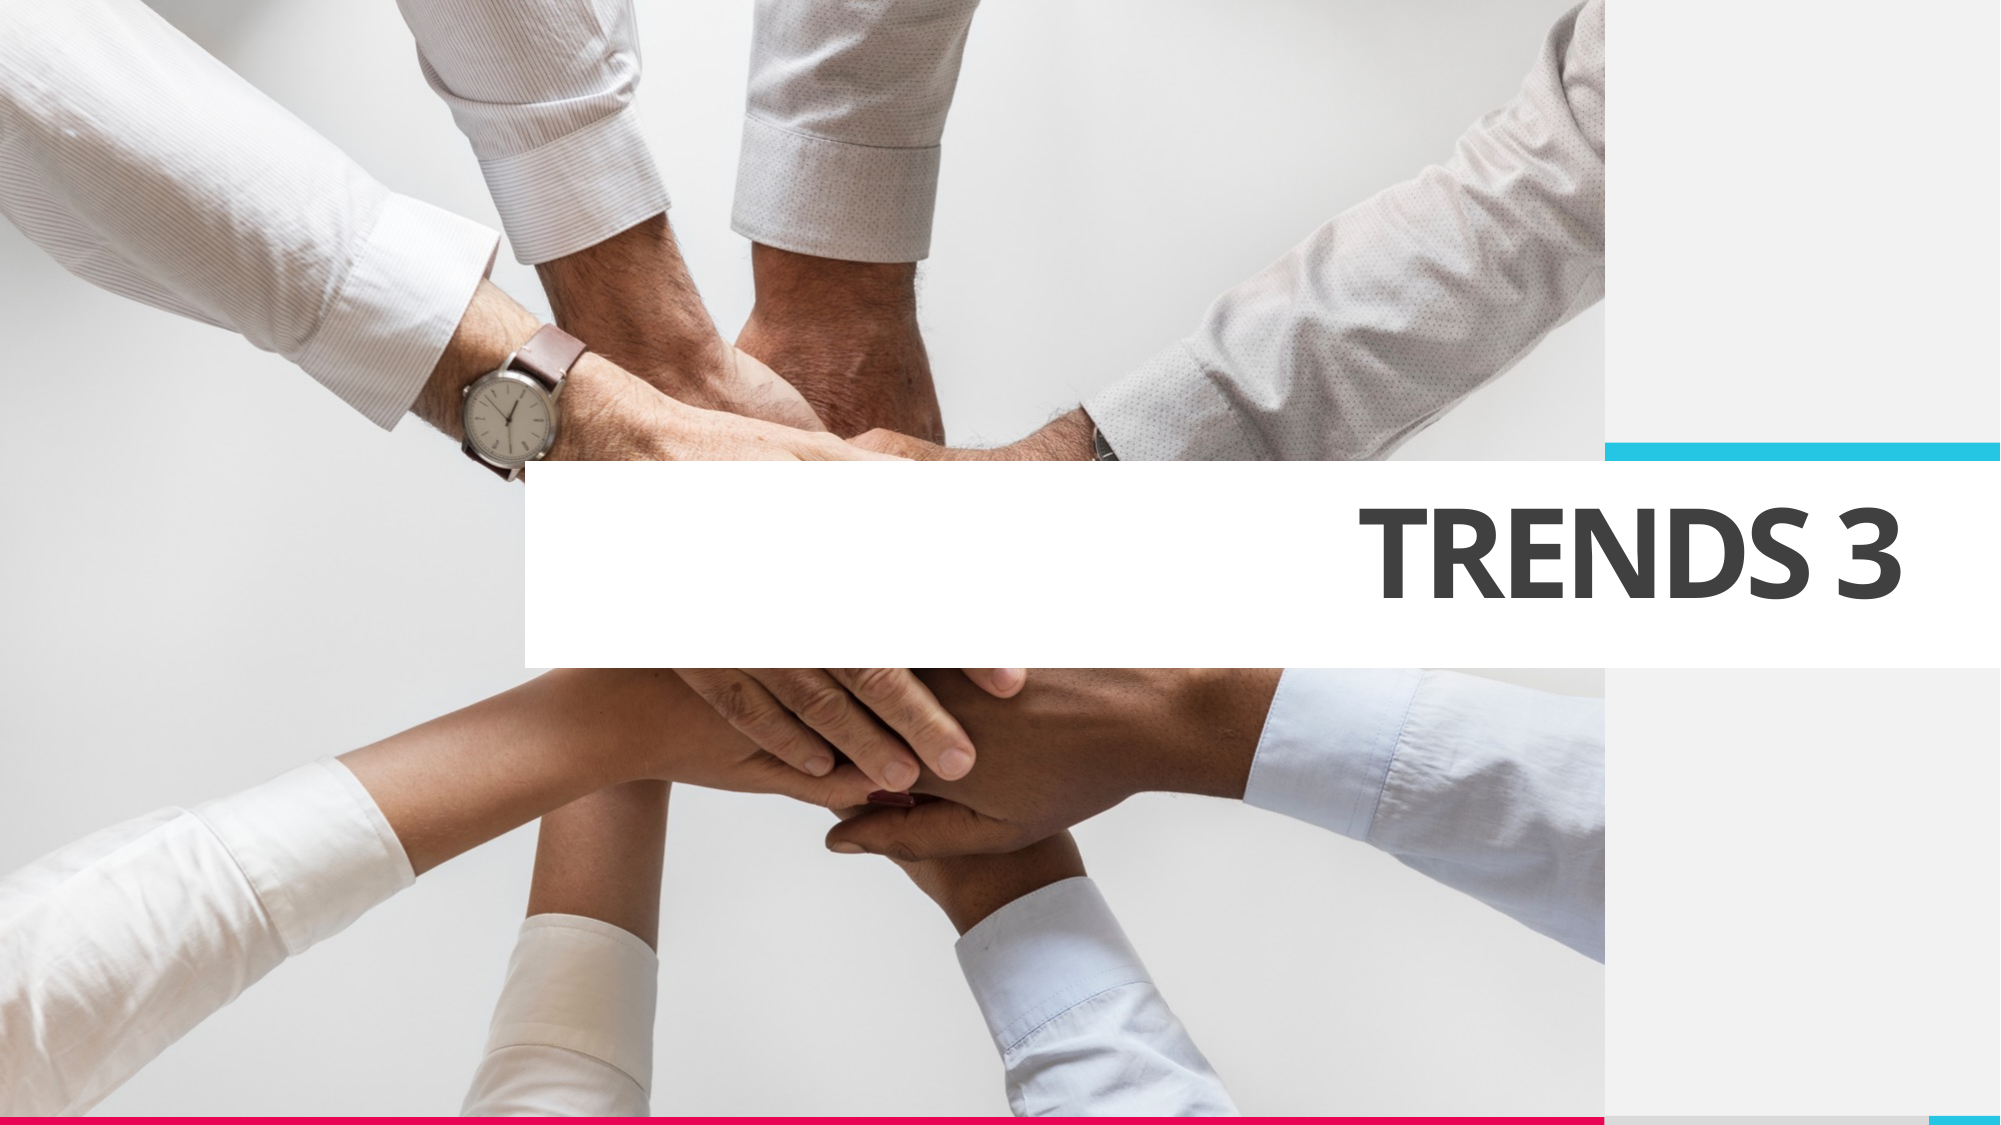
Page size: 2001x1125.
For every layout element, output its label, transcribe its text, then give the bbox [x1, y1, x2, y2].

picture [0, 0, 1605, 1117]
title TRENDS 3 [1605, 461, 2000, 668]
